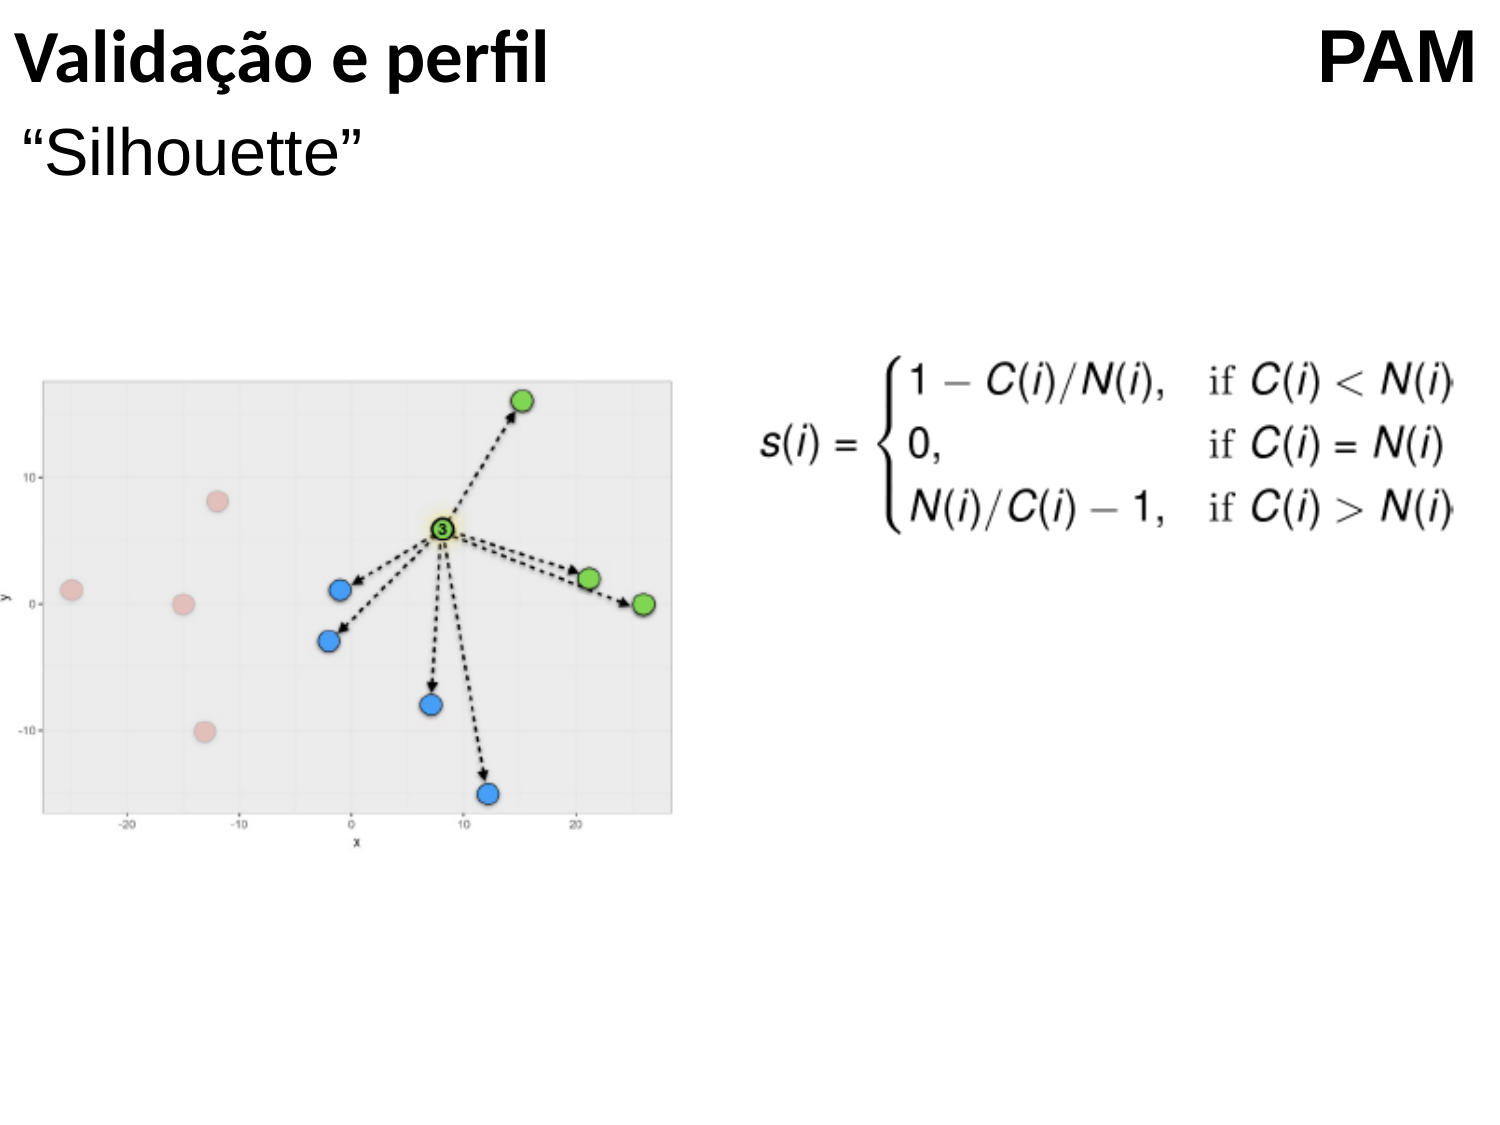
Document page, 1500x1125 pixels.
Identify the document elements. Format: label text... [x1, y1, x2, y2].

text_box Validação e perfil [0, 0, 573, 105]
picture [0, 302, 1467, 859]
text_box PAM [1302, 0, 1494, 105]
text_box “Silhouette” [7, 101, 378, 197]
